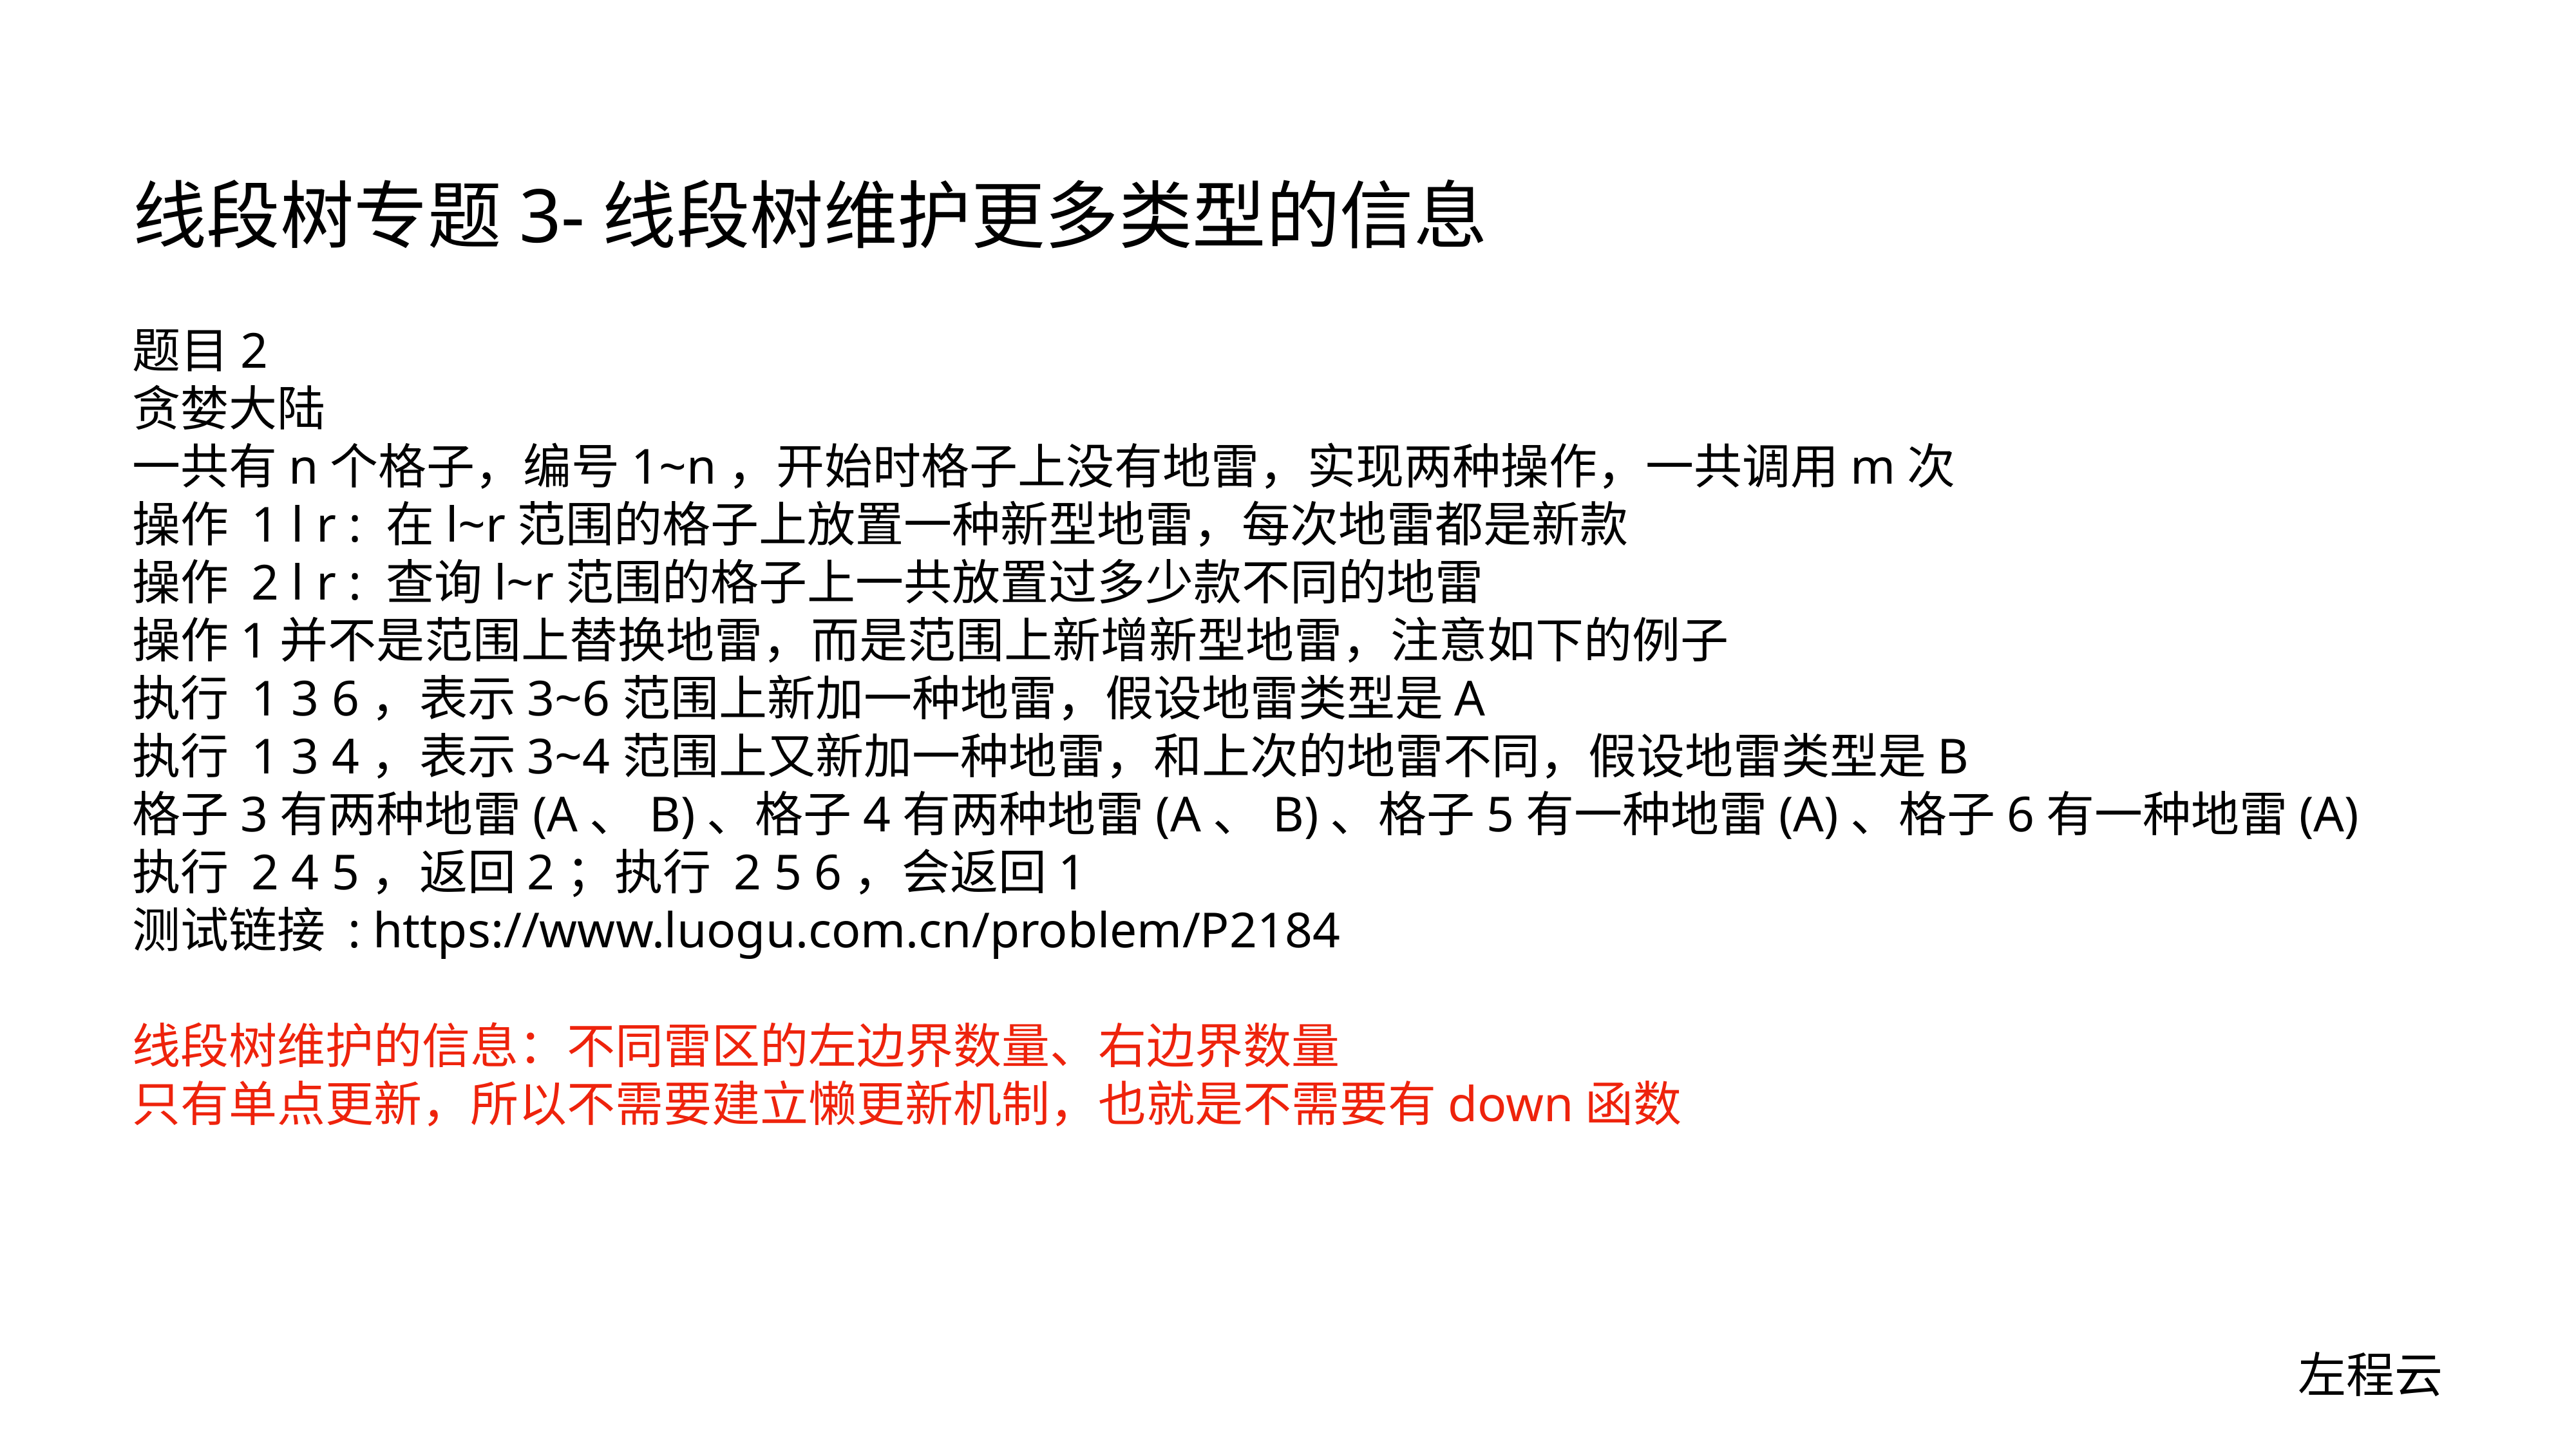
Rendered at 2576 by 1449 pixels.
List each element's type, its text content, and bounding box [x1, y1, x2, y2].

text_box 左程云 [127, 1339, 2449, 1408]
text_box 题目2 贪婪大陆 一共有n个格子，编号1~n，开始时格子上没有地雷，实现两种操作，一共调用m次 操作 1 l r : 在l~r范围的格子上放置一种新型地雷，每次地雷都是新款 操作 2 l r : 查询l~r范围的格子上一共放置过多少款不同的地雷 操作1并不是范围上替换地雷，而是范围上新增新型地雷，注意如下的例子 执行 1 3 6，表示3~6范围上新加一种地雷，假设地雷类型是A 执行 1 3 4，表示3~4范围上又新加一种地雷，和上次的地雷不同，假设地雷类型是B 格子3有两种地雷(A、B)、格子4有两种地雷(A、B)、格子5有一种地雷(A)、格子6有一种地雷(A) 执行 2 4 5，返回2；执行 2 5 6，会返回1 测试链接 : https://www.luogu.com.cn/problem/P2184 线段树维护的信息：不同雷区的左边界数量、右边界数量 只有单点更新，所以不需要建立懒更新机制，也就是不需要有down函数 [127, 314, 2449, 1304]
title 线段树专题3-线段树维护更多类型的信息 [127, 48, 2449, 263]
